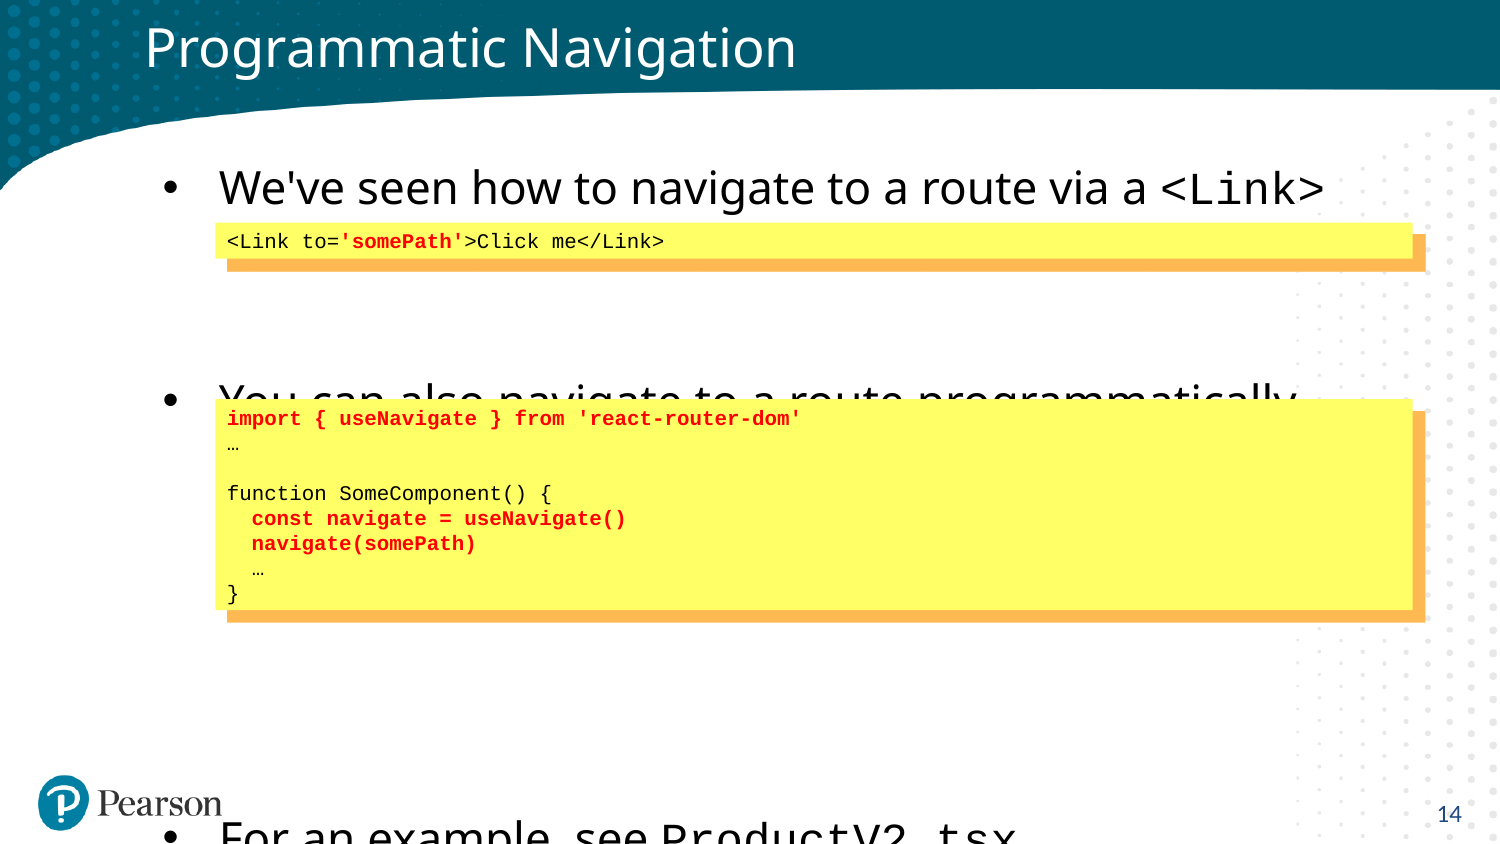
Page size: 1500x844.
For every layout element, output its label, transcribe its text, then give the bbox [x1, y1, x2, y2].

list We've seen how to navigate to a route via a <Link> You can also navigate to a route programmatically For an example, see ProductV2.tsx [147, 151, 1351, 766]
title Programmatic Navigation [130, 6, 1369, 98]
text_box <Link to='somePath'>Click me</Link> [215, 222, 1413, 259]
picture [0, 90, 1500, 844]
text_box 14 [1406, 759, 1493, 835]
text_box import { useNavigate } from 'react-router-dom' … function SomeComponent() { const navigate = useNavigate() navigate(somePath) … } [215, 399, 1413, 611]
